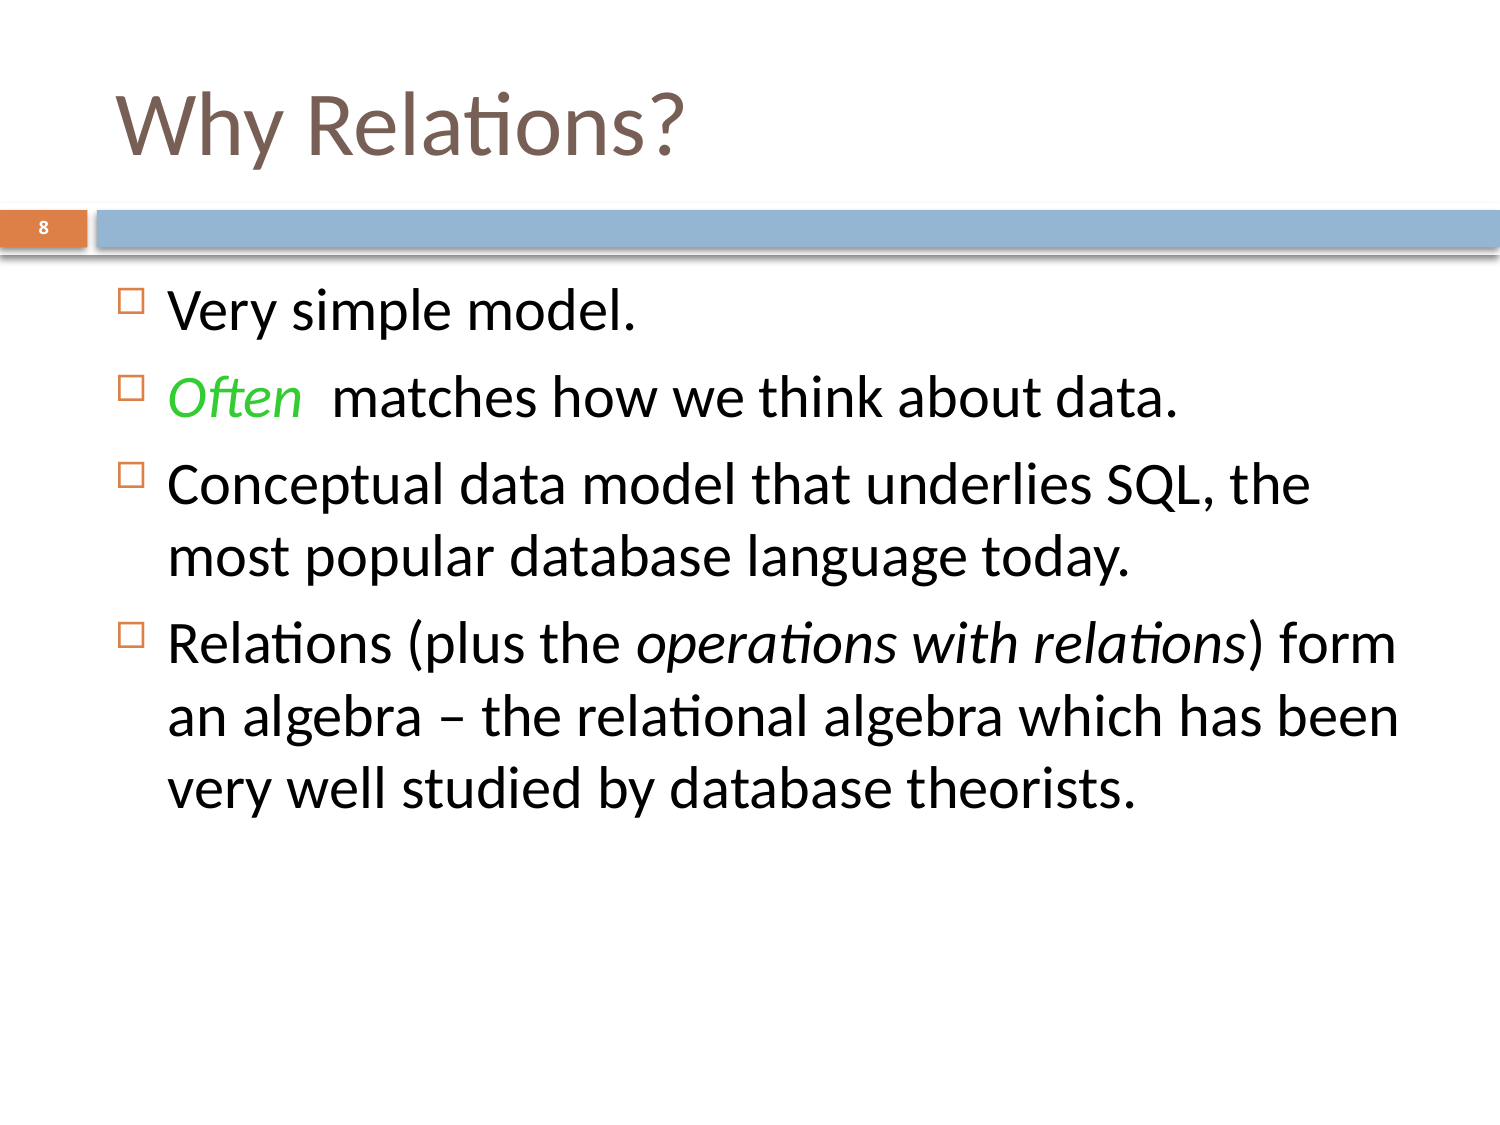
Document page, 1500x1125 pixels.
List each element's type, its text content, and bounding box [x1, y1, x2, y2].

title Why Relations? [100, 37, 1438, 200]
slide_number 8 [0, 208, 88, 249]
list Very simple model. Often matches how we think about data. Conceptual data model that underlies SQL, the most popular database language today. Relations (plus the operations with relations) form an algebra – the relational algebra which has been very well studied by database theorists. [100, 262, 1438, 1005]
